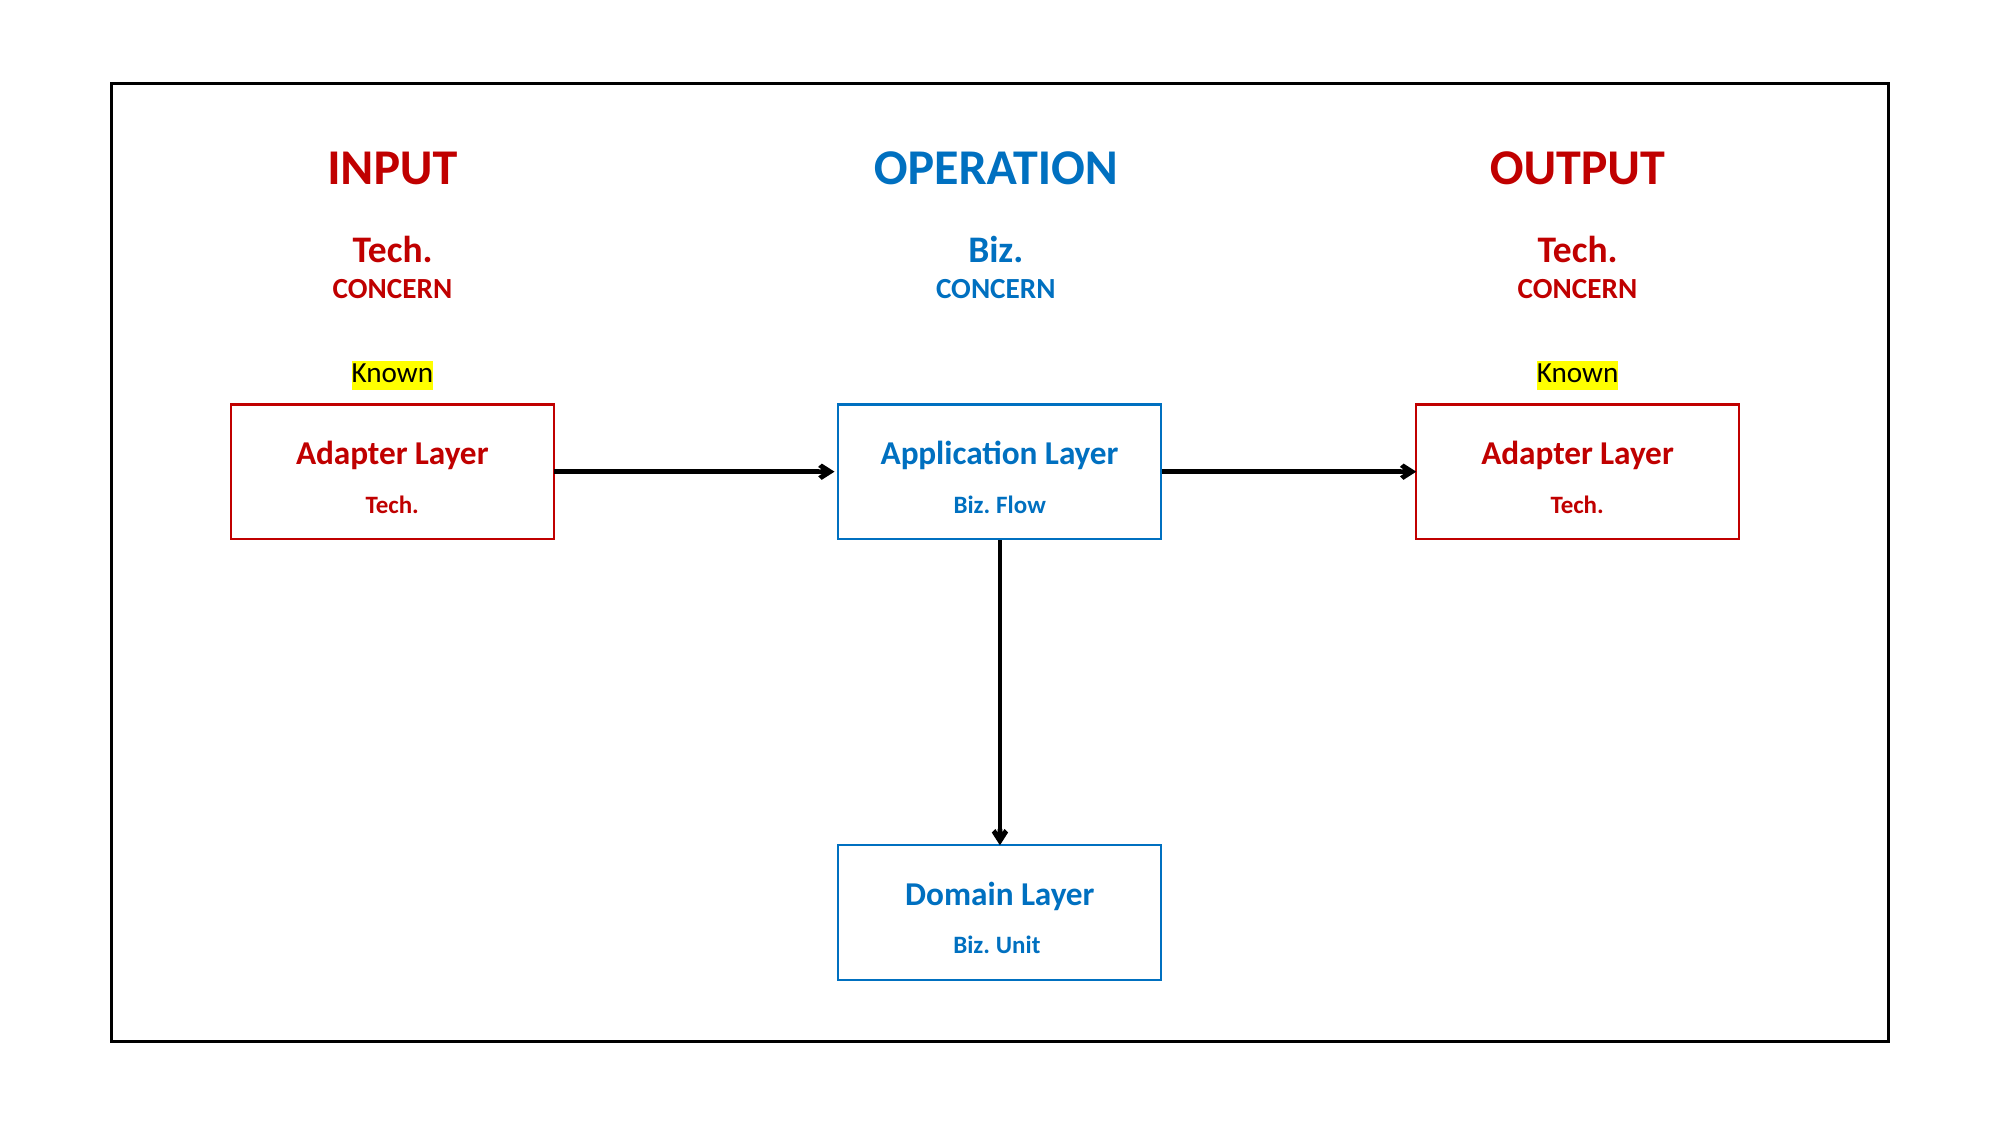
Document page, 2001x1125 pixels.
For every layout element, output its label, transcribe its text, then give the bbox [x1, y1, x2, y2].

text_box [110, 83, 1889, 1042]
text_box Known [336, 345, 449, 396]
text_box Tech. [1535, 480, 1620, 526]
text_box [838, 404, 1162, 539]
text_box [1415, 403, 1740, 540]
text_box Tech. [350, 480, 435, 526]
text_box Known [1522, 345, 1634, 396]
text_box [230, 403, 555, 540]
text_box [838, 845, 1162, 980]
text_box Adapter Layer [1466, 423, 1689, 479]
text_box Adapter Layer [281, 423, 504, 479]
